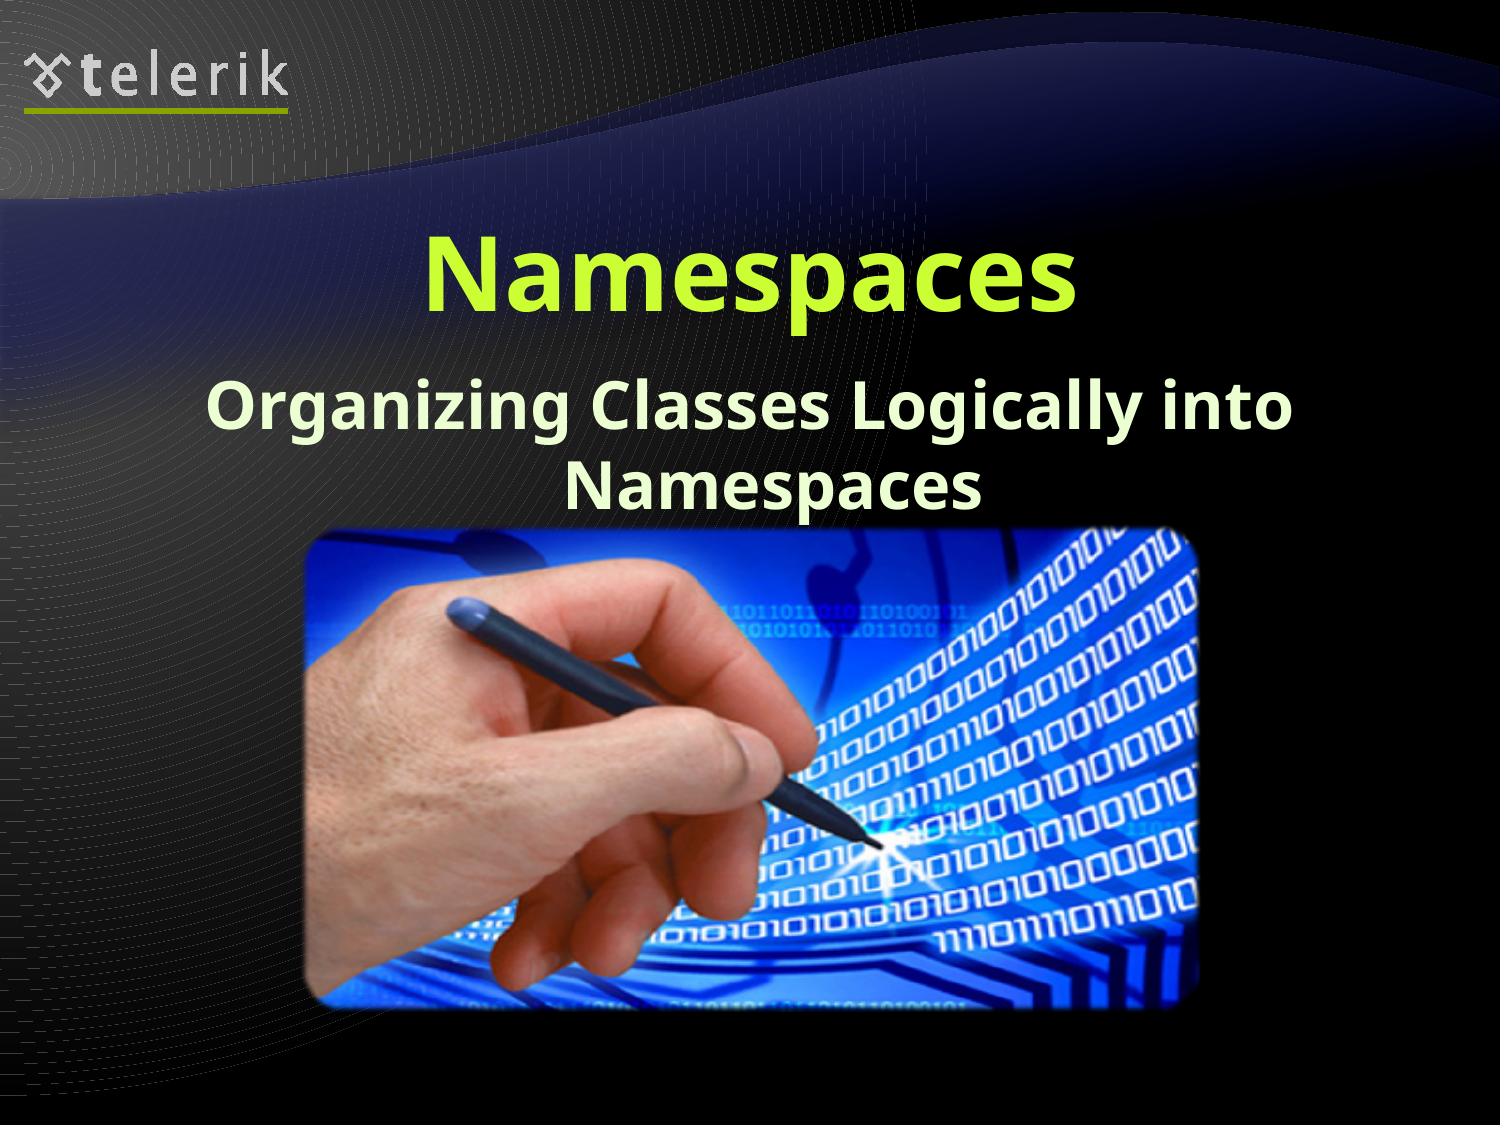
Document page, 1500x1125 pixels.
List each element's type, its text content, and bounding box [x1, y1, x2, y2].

text_box Namespaces [324, 194, 1175, 332]
picture [300, 524, 1201, 1013]
picture [24, 49, 288, 114]
text_box Organizing Classes Logically into Namespaces [62, 356, 1438, 450]
